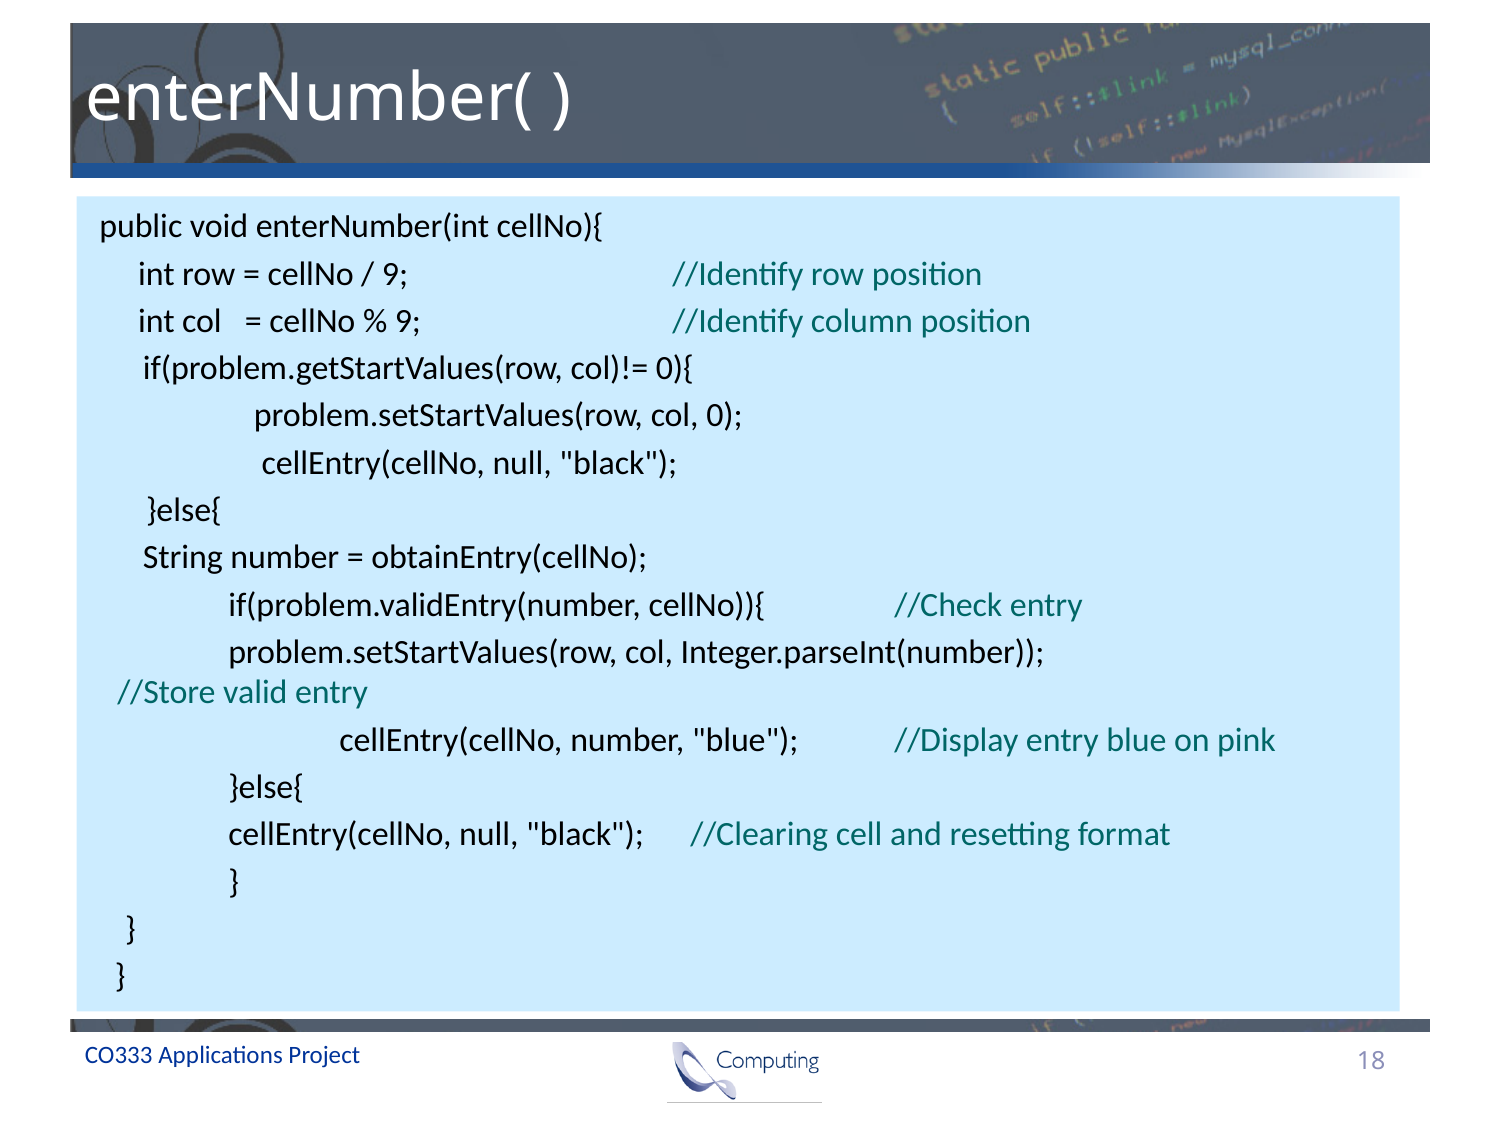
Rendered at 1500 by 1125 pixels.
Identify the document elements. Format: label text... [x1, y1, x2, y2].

footer 18 [1312, 1031, 1430, 1092]
list public void enterNumber(int cellNo){ int row = cellNo / 9; //Identify row position int col = cellNo % 9; //Identify column position if(problem.getStartValues(row, col)!= 0){ problem.setStartValues(row, col, 0); cellEntry(cellNo, null, "black"); }else{ String number = obtainEntry(cellNo); if(problem.validEntry(number, cellNo)){ //Check entry problem.setStartValues(row, col, Integer.parseInt(number)); //Store valid entry cellEntry(cellNo, number, "blue"); //Display entry blue on pink }else{ cellEntry(cellNo, null, "black"); //Clearing cell and resetting format } } } [76, 196, 1400, 1012]
picture [667, 1042, 822, 1103]
title enterNumber( ) [70, 46, 973, 141]
picture [70, 1019, 1430, 1032]
picture [70, 23, 1430, 178]
